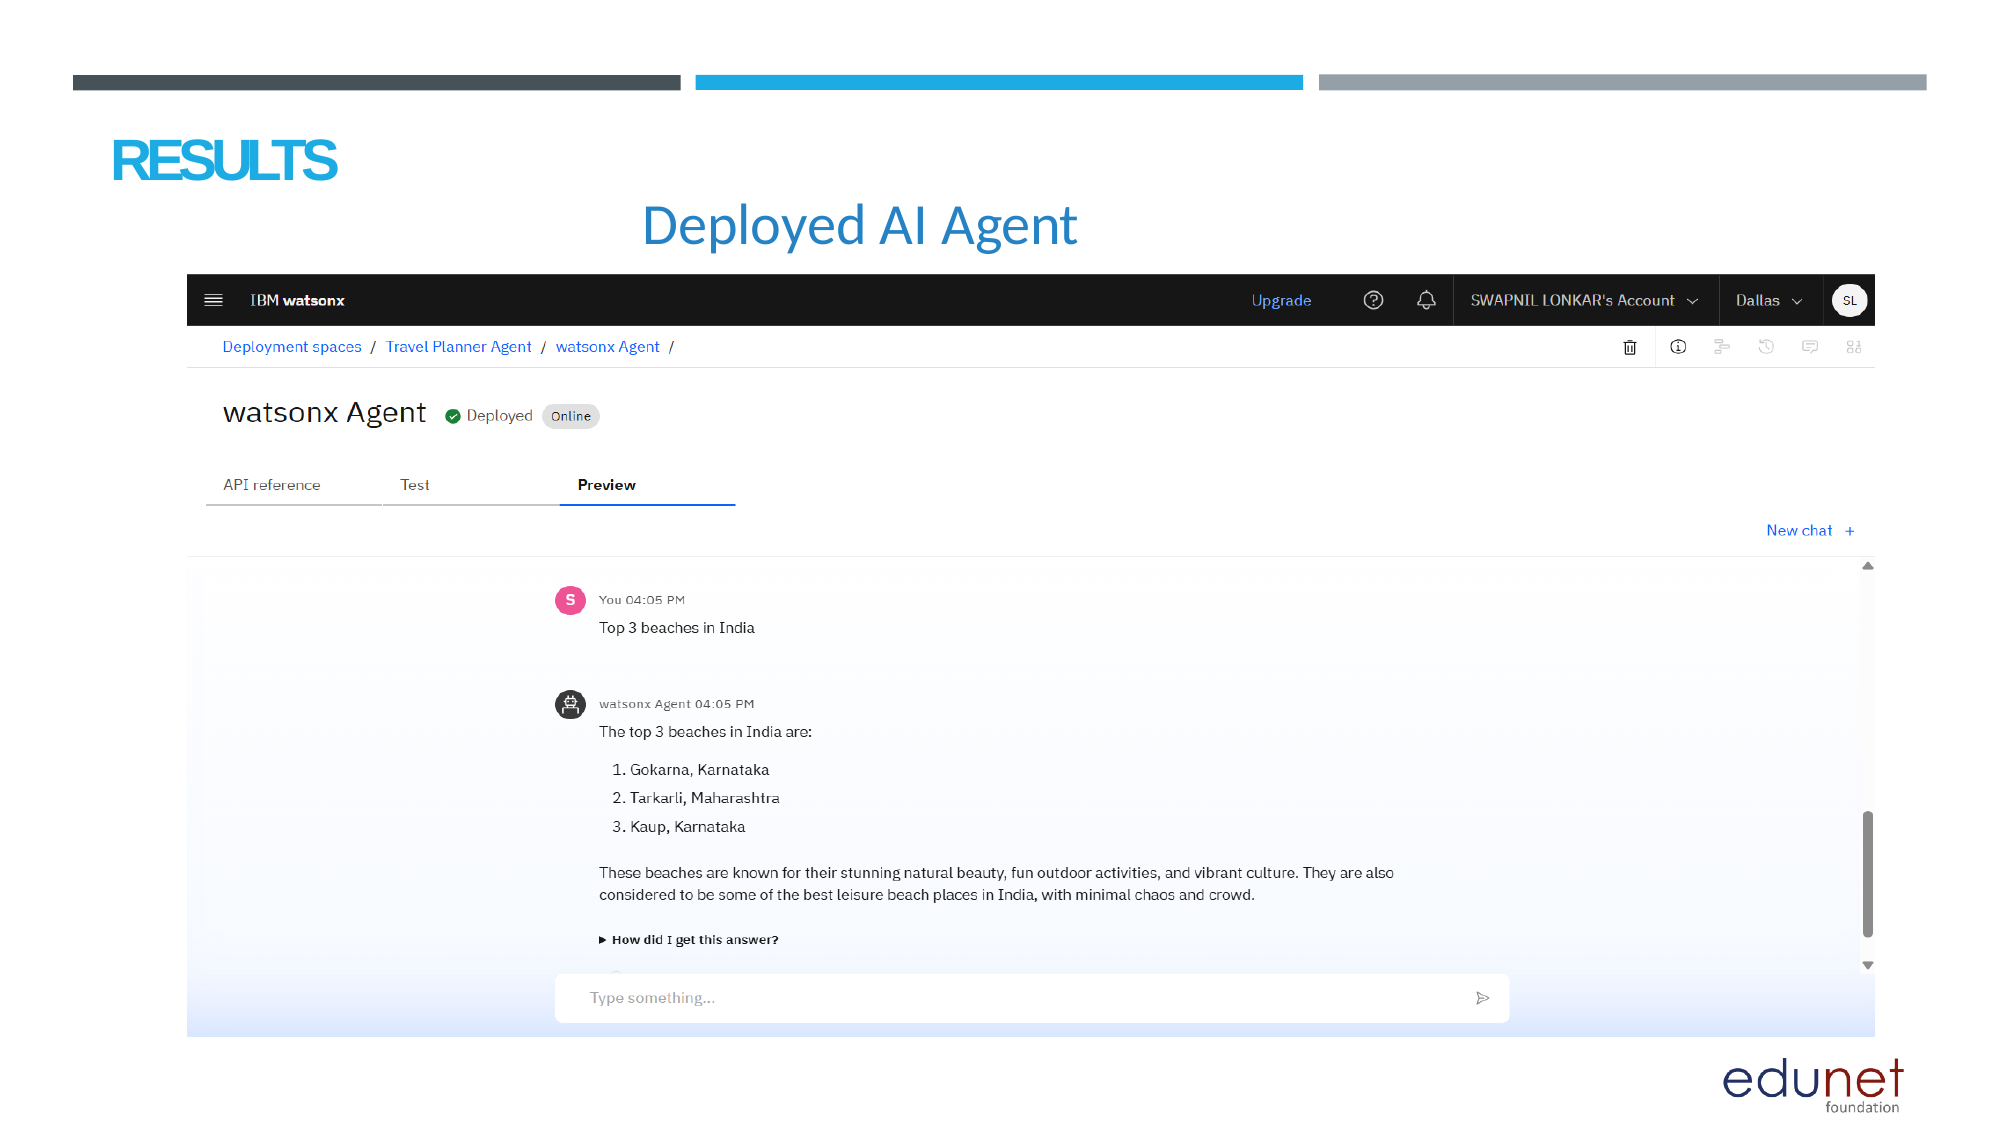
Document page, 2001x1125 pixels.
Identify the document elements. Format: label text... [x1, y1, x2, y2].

title RESULTS [108, 120, 627, 311]
picture [187, 274, 1876, 1037]
picture [1723, 1057, 1904, 1113]
text_box Deployed AI Agent [640, 183, 1084, 256]
